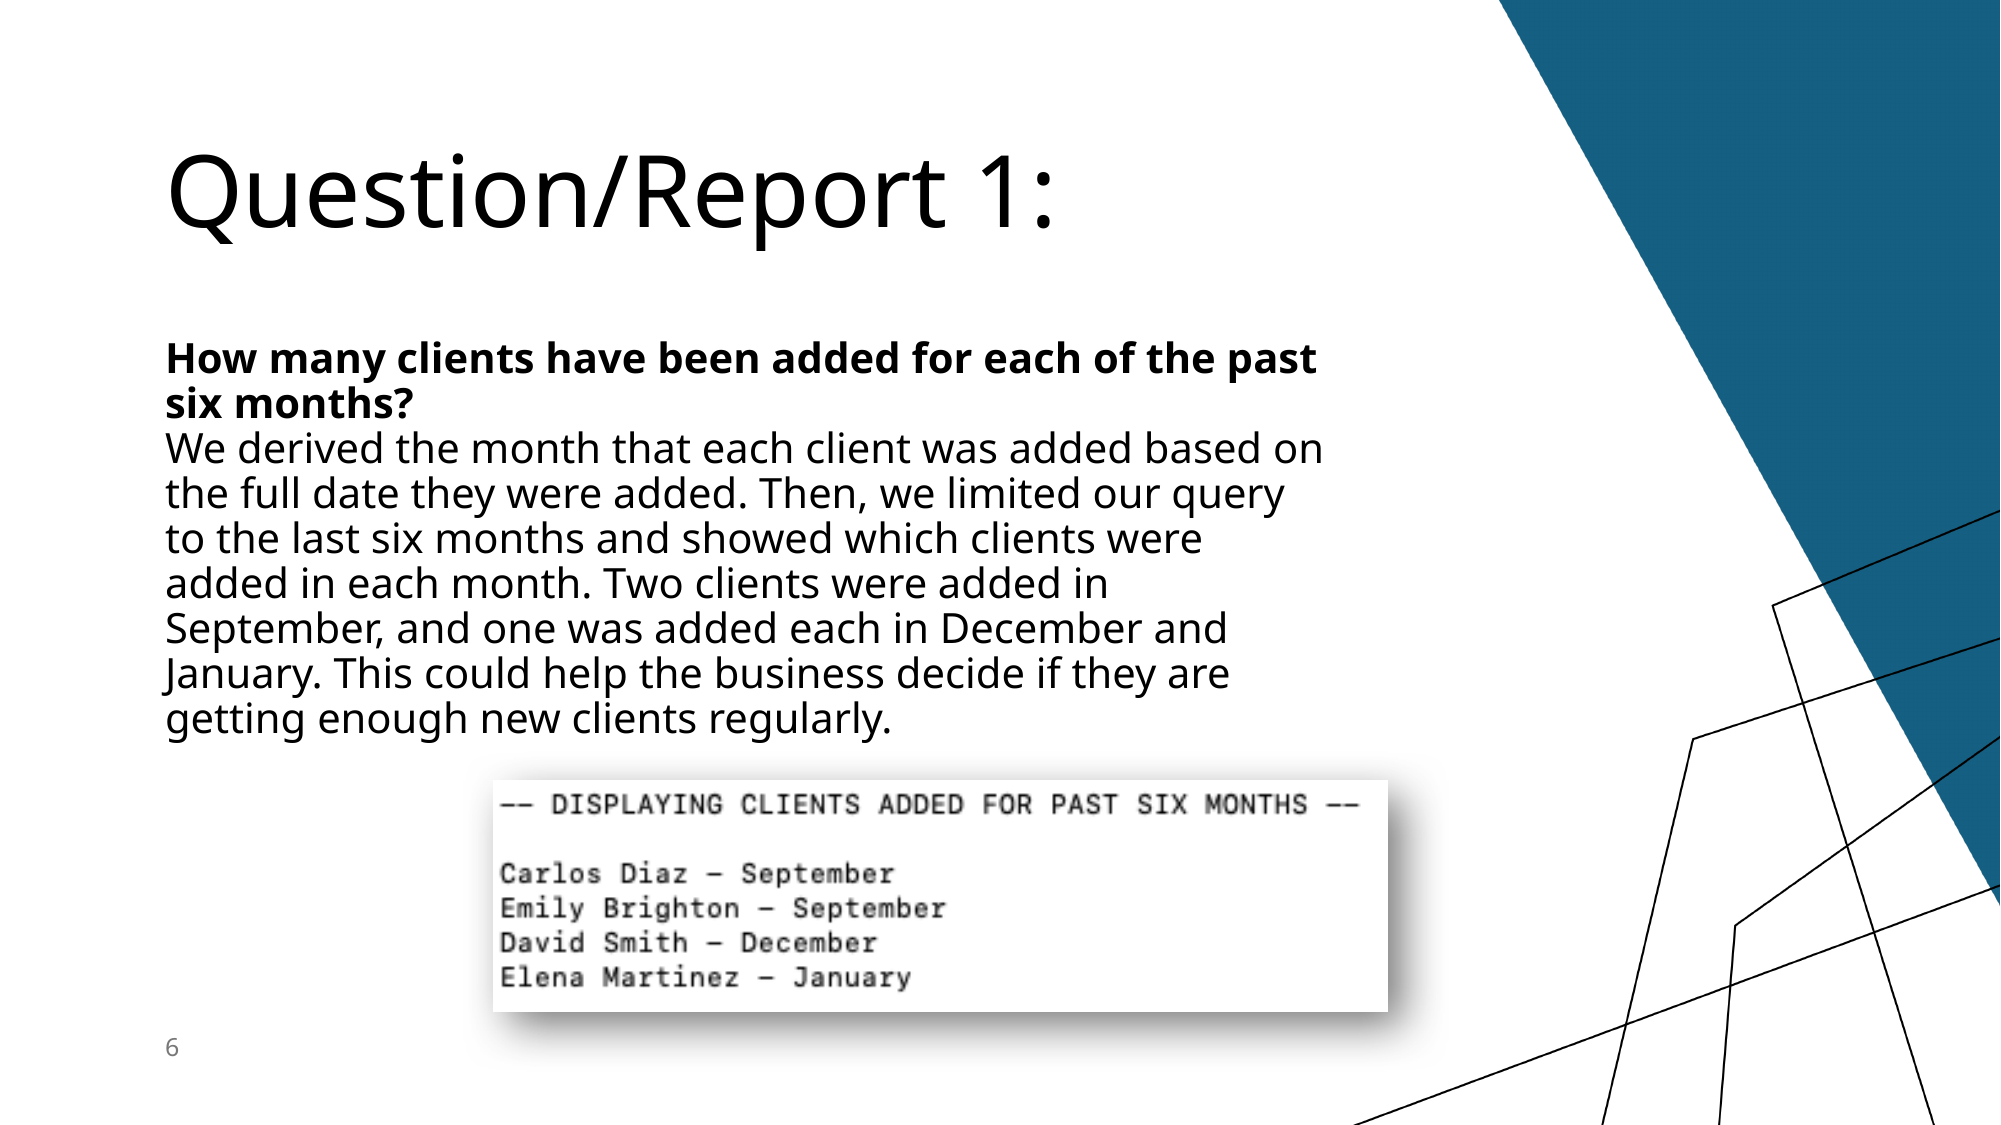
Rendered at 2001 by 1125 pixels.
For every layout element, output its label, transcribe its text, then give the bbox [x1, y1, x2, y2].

picture [493, 0, 2000, 1125]
title Question/Report 1: [150, 59, 1344, 329]
list How many clients have been added for each of the past six months? We derived the month that each client was added based on the full date they were added. Then, we limited our query to the last six months and showed which clients were added in each month. Two clients were added in September, and one was added each in December and January. This could help the business decide if they are getting enough new clients regularly. [150, 329, 1344, 1012]
slide_number 6 [150, 1024, 254, 1074]
